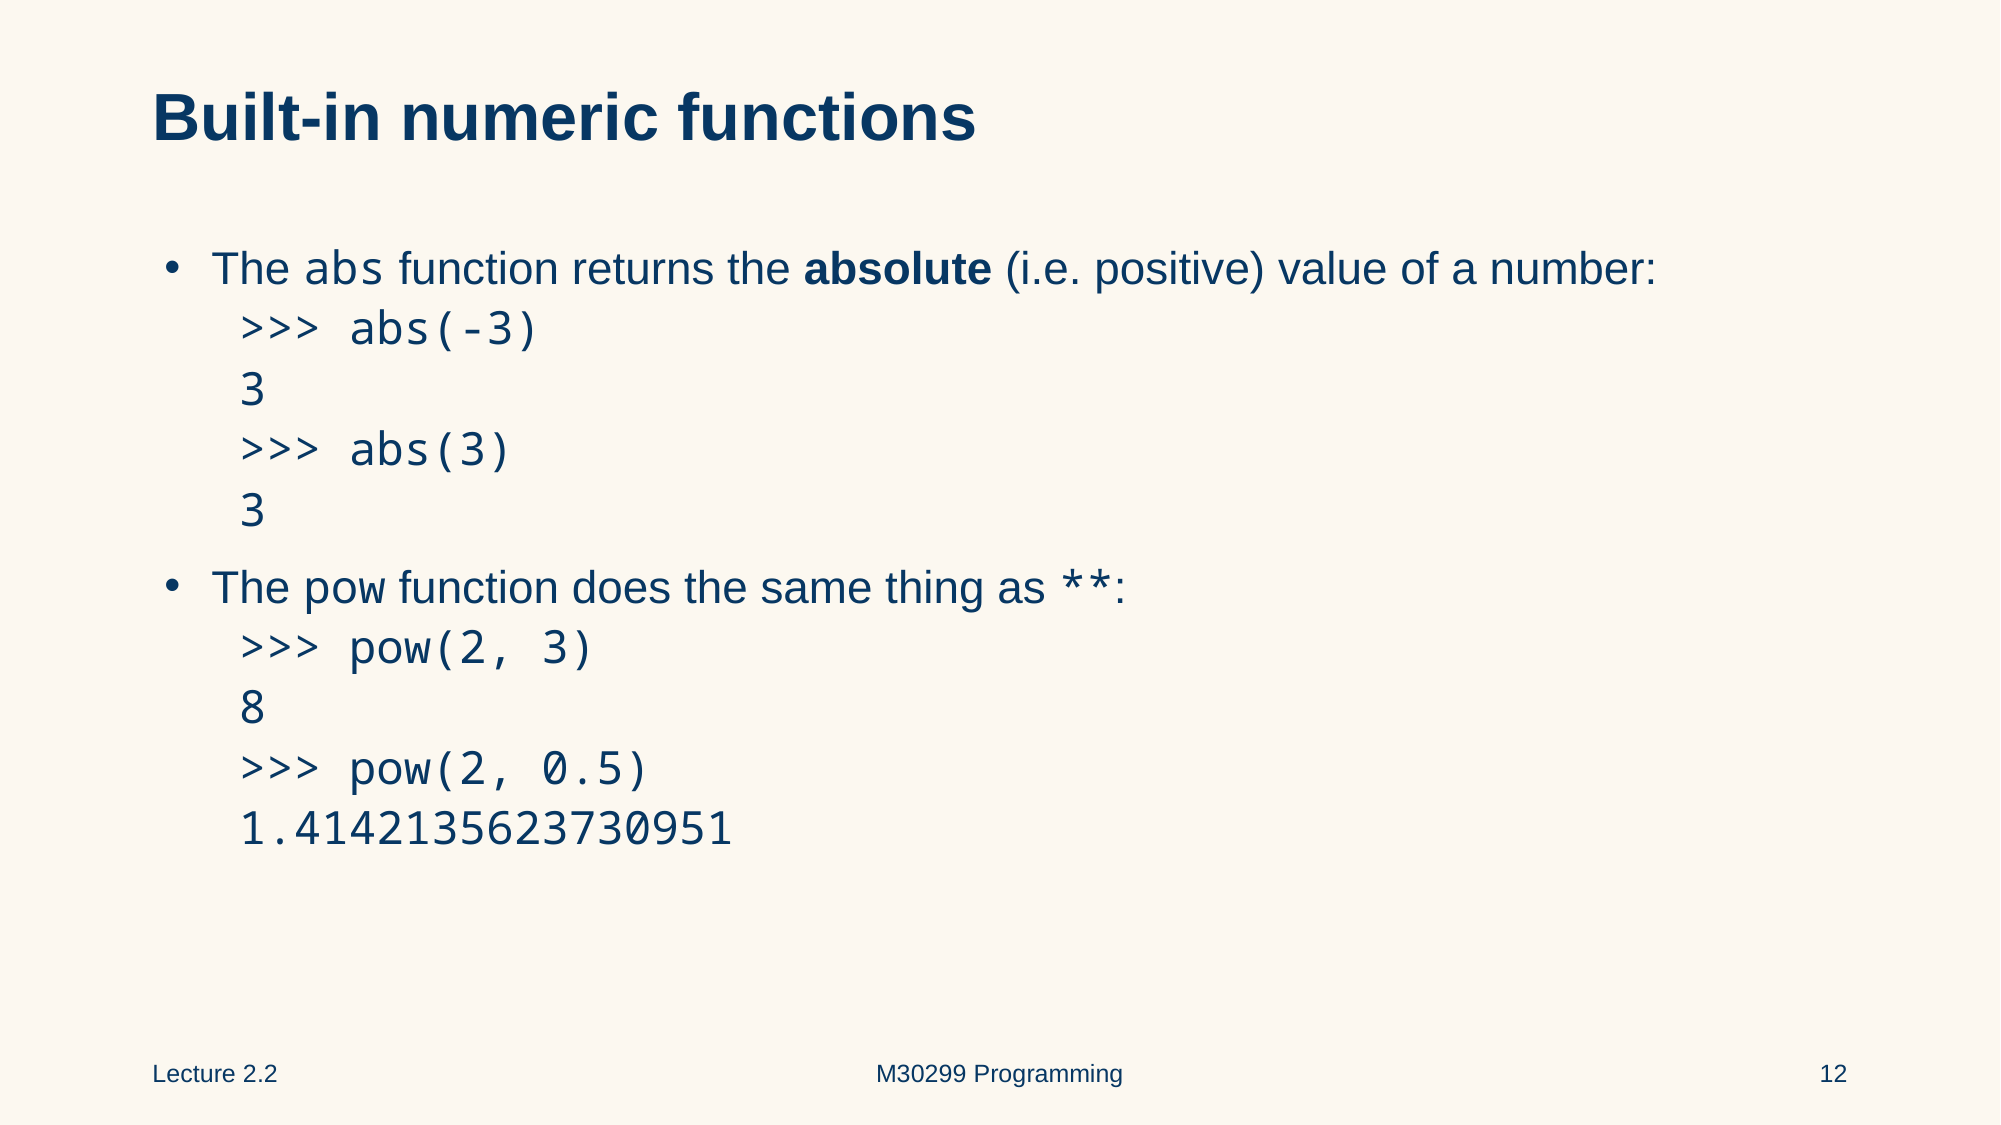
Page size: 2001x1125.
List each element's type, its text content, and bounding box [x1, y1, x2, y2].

list The abs function returns the absolute (i.e. positive) value of a number: >>> abs(-3) 3 >>> abs(3) 3 The pow function does the same thing as **: >>> pow(2, 3) 8 >>> pow(2, 0.5) 1.4142135623730951 [137, 225, 1863, 1014]
slide_number 12 [1412, 1042, 1863, 1103]
title Built-in numeric functions [137, 59, 1863, 179]
footer M30299 Programming [662, 1042, 1338, 1103]
slide_number Lecture 2.2 [137, 1042, 588, 1103]
